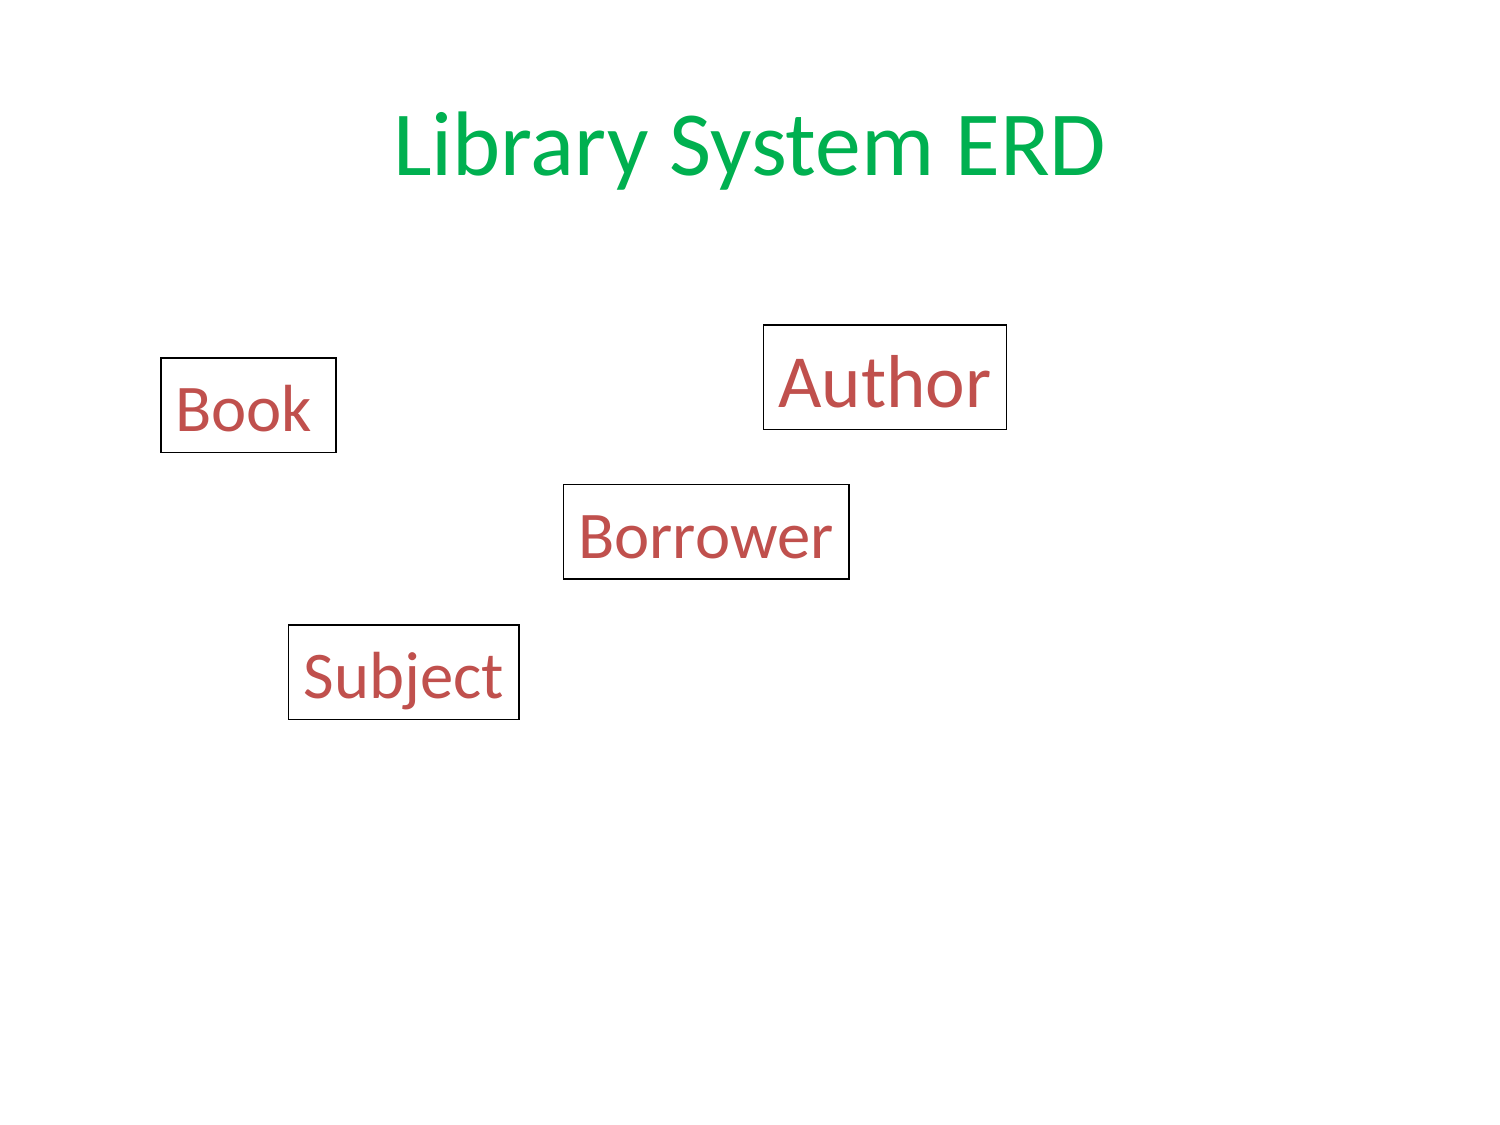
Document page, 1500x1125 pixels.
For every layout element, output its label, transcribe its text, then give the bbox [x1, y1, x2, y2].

text_box Borrower [563, 484, 850, 579]
text_box Subject [288, 624, 519, 720]
text_box Book [160, 357, 336, 453]
title Library System ERD [75, 45, 1425, 233]
text_box Author [763, 324, 1007, 430]
